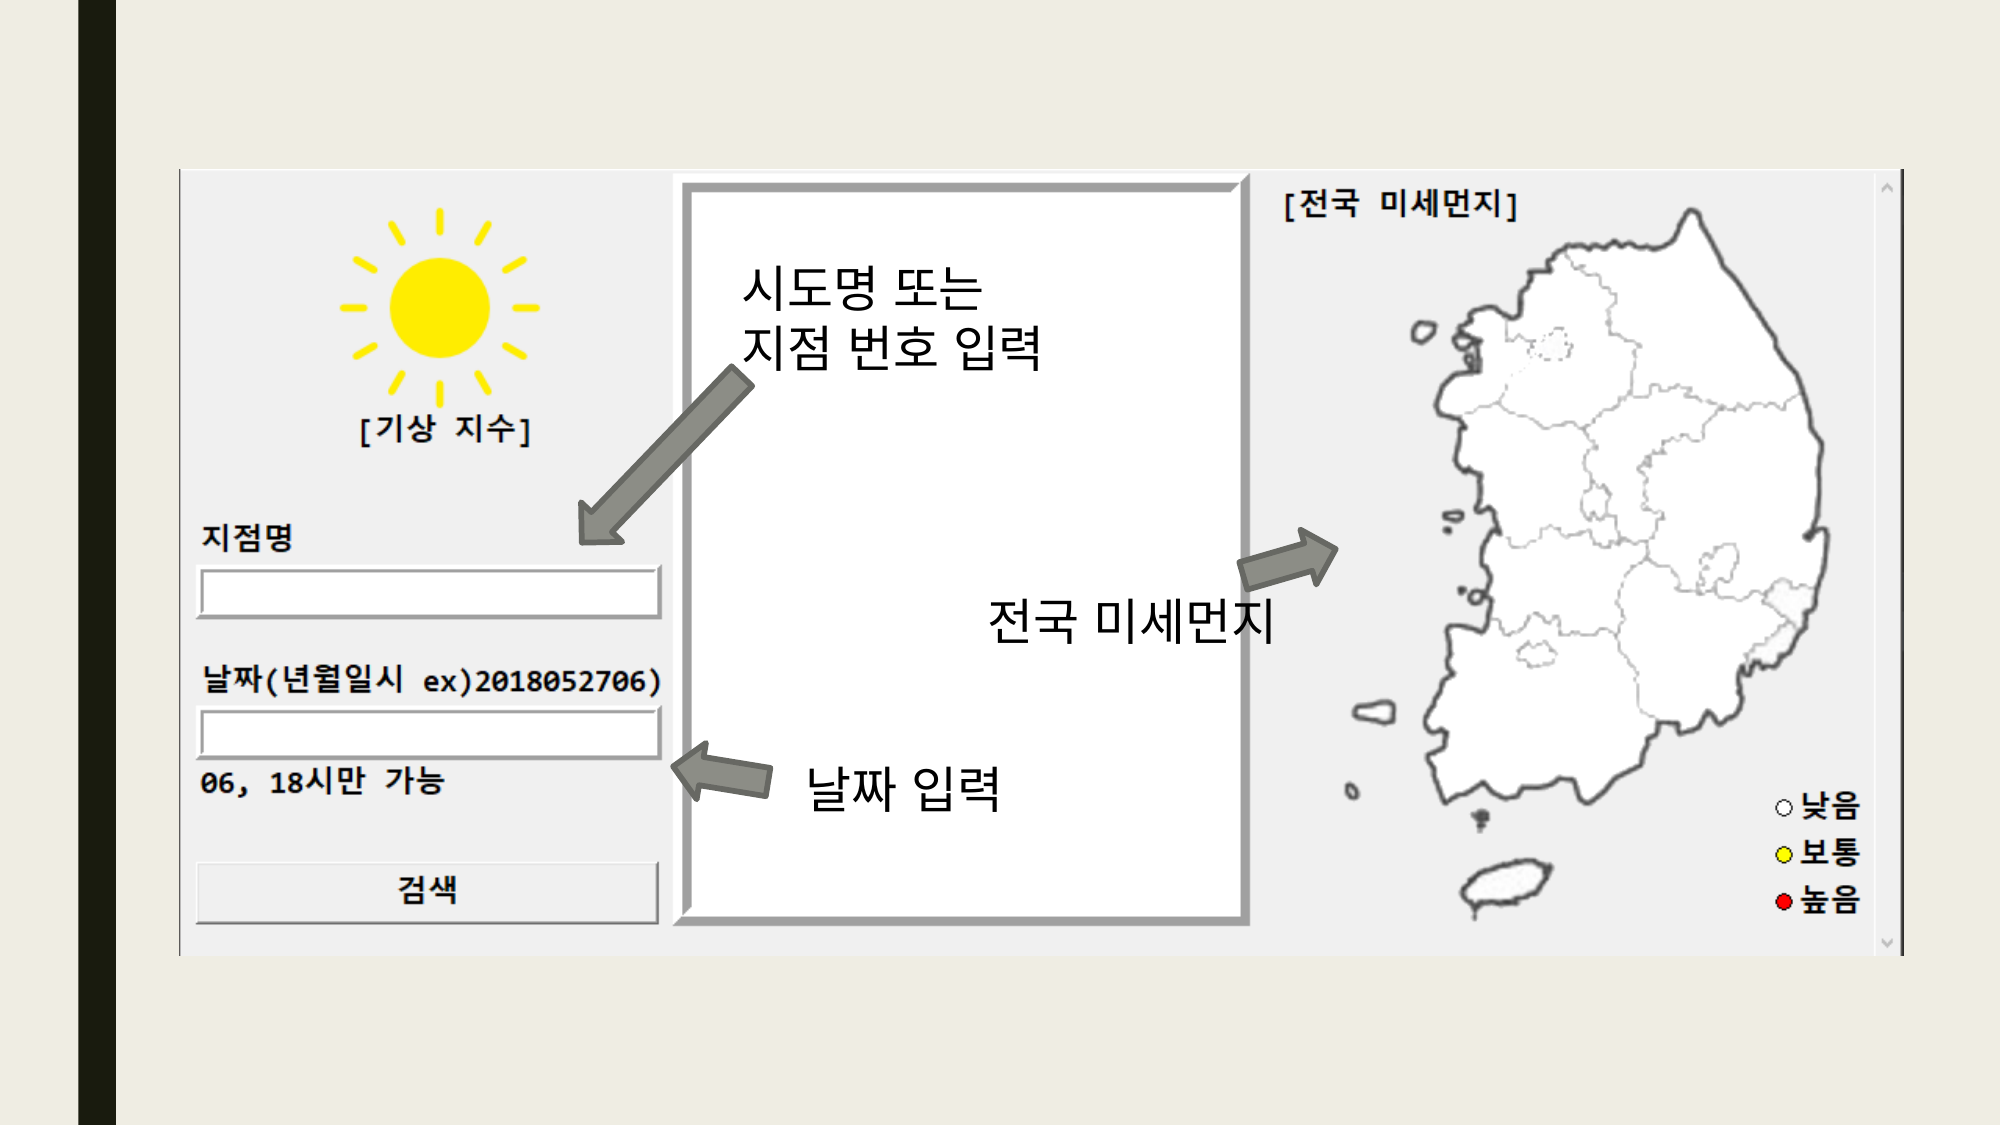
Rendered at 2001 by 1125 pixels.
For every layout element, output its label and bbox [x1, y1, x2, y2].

picture [179, 169, 1904, 956]
